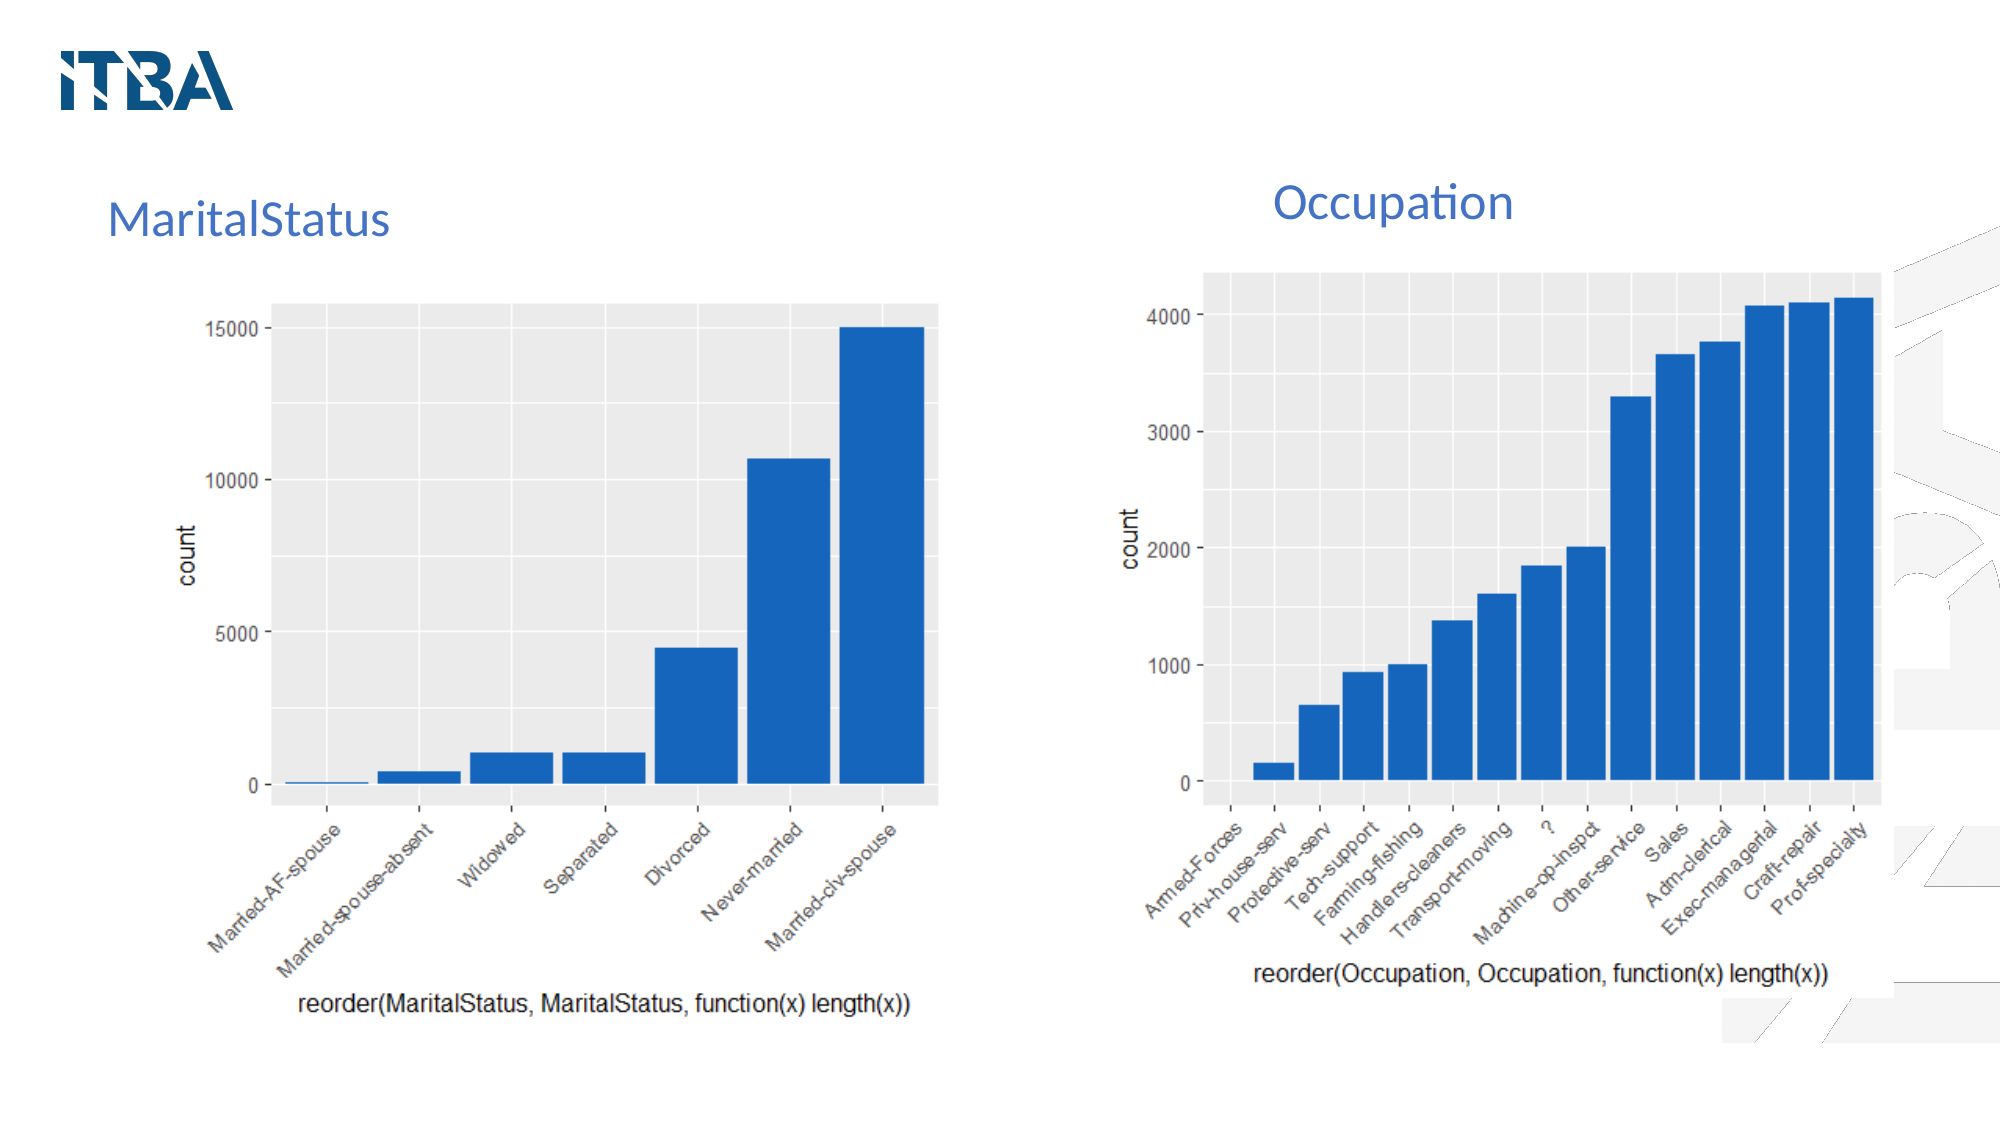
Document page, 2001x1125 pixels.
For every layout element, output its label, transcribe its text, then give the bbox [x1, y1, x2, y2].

picture [61, 50, 234, 110]
text_box MaritalStatus [92, 169, 469, 262]
picture [1105, 225, 2000, 1043]
text_box Occupation [1258, 152, 1635, 245]
picture [162, 293, 951, 1029]
